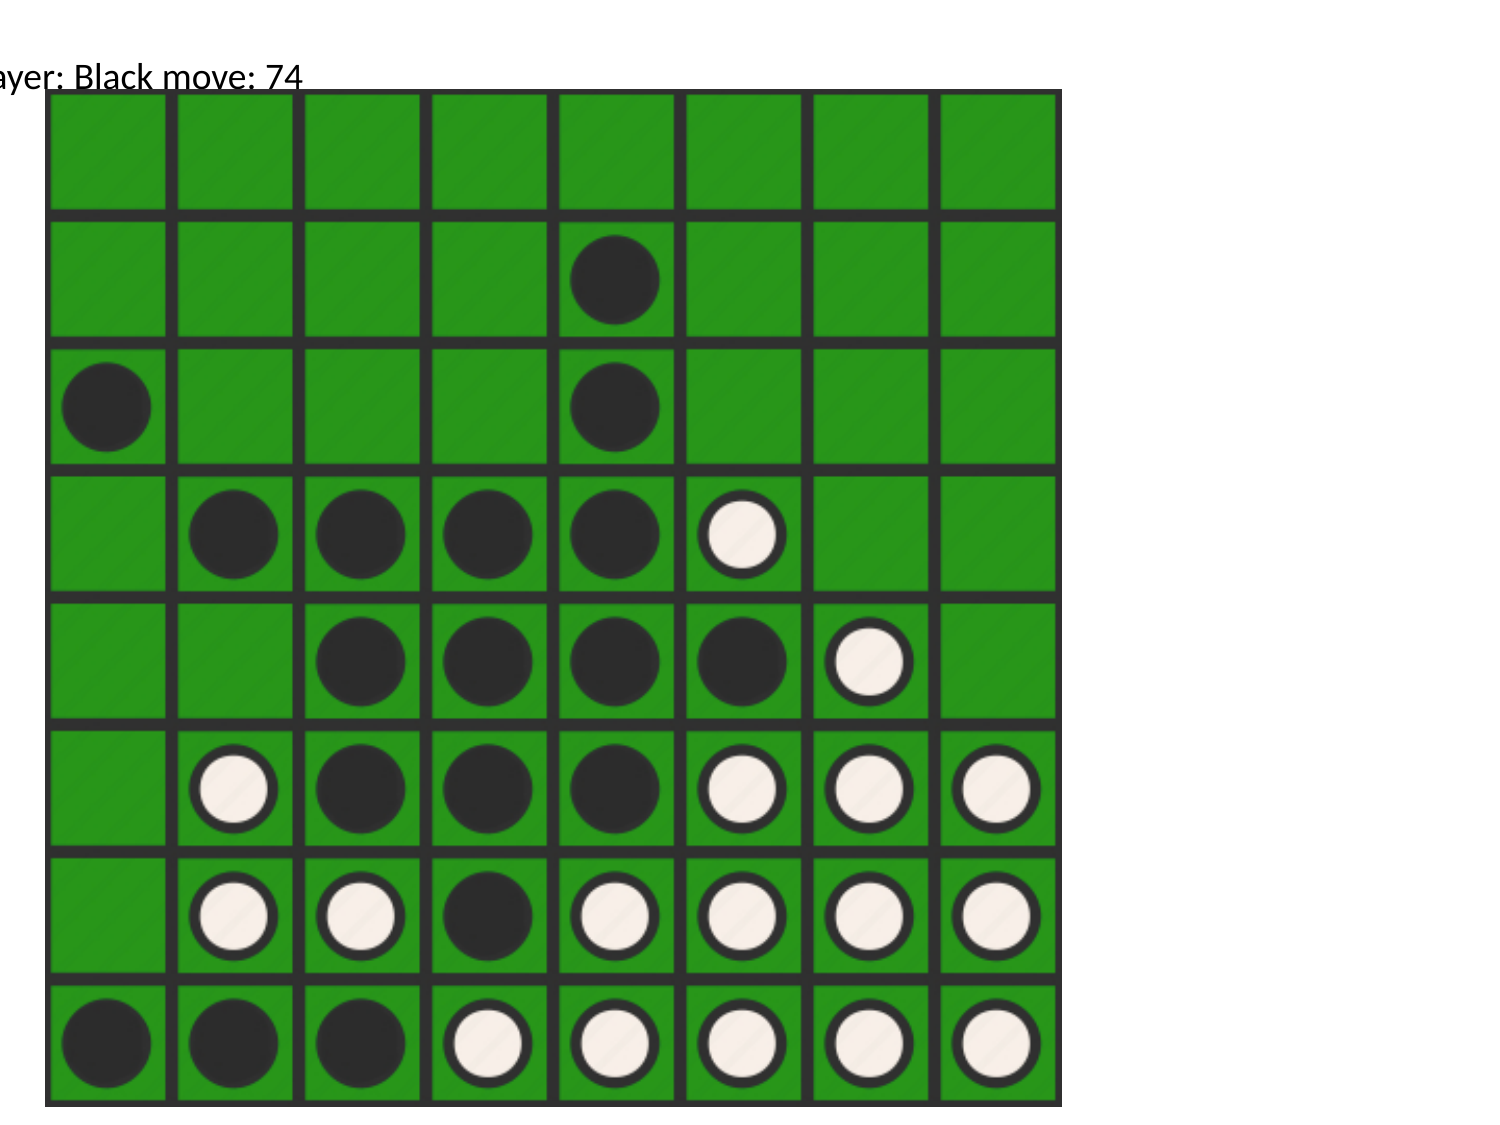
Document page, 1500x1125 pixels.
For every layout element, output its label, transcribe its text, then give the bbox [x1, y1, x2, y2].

text_box turn: 31 player: Black move: 74 [0, 44, 319, 105]
picture [44, 89, 1062, 1107]
